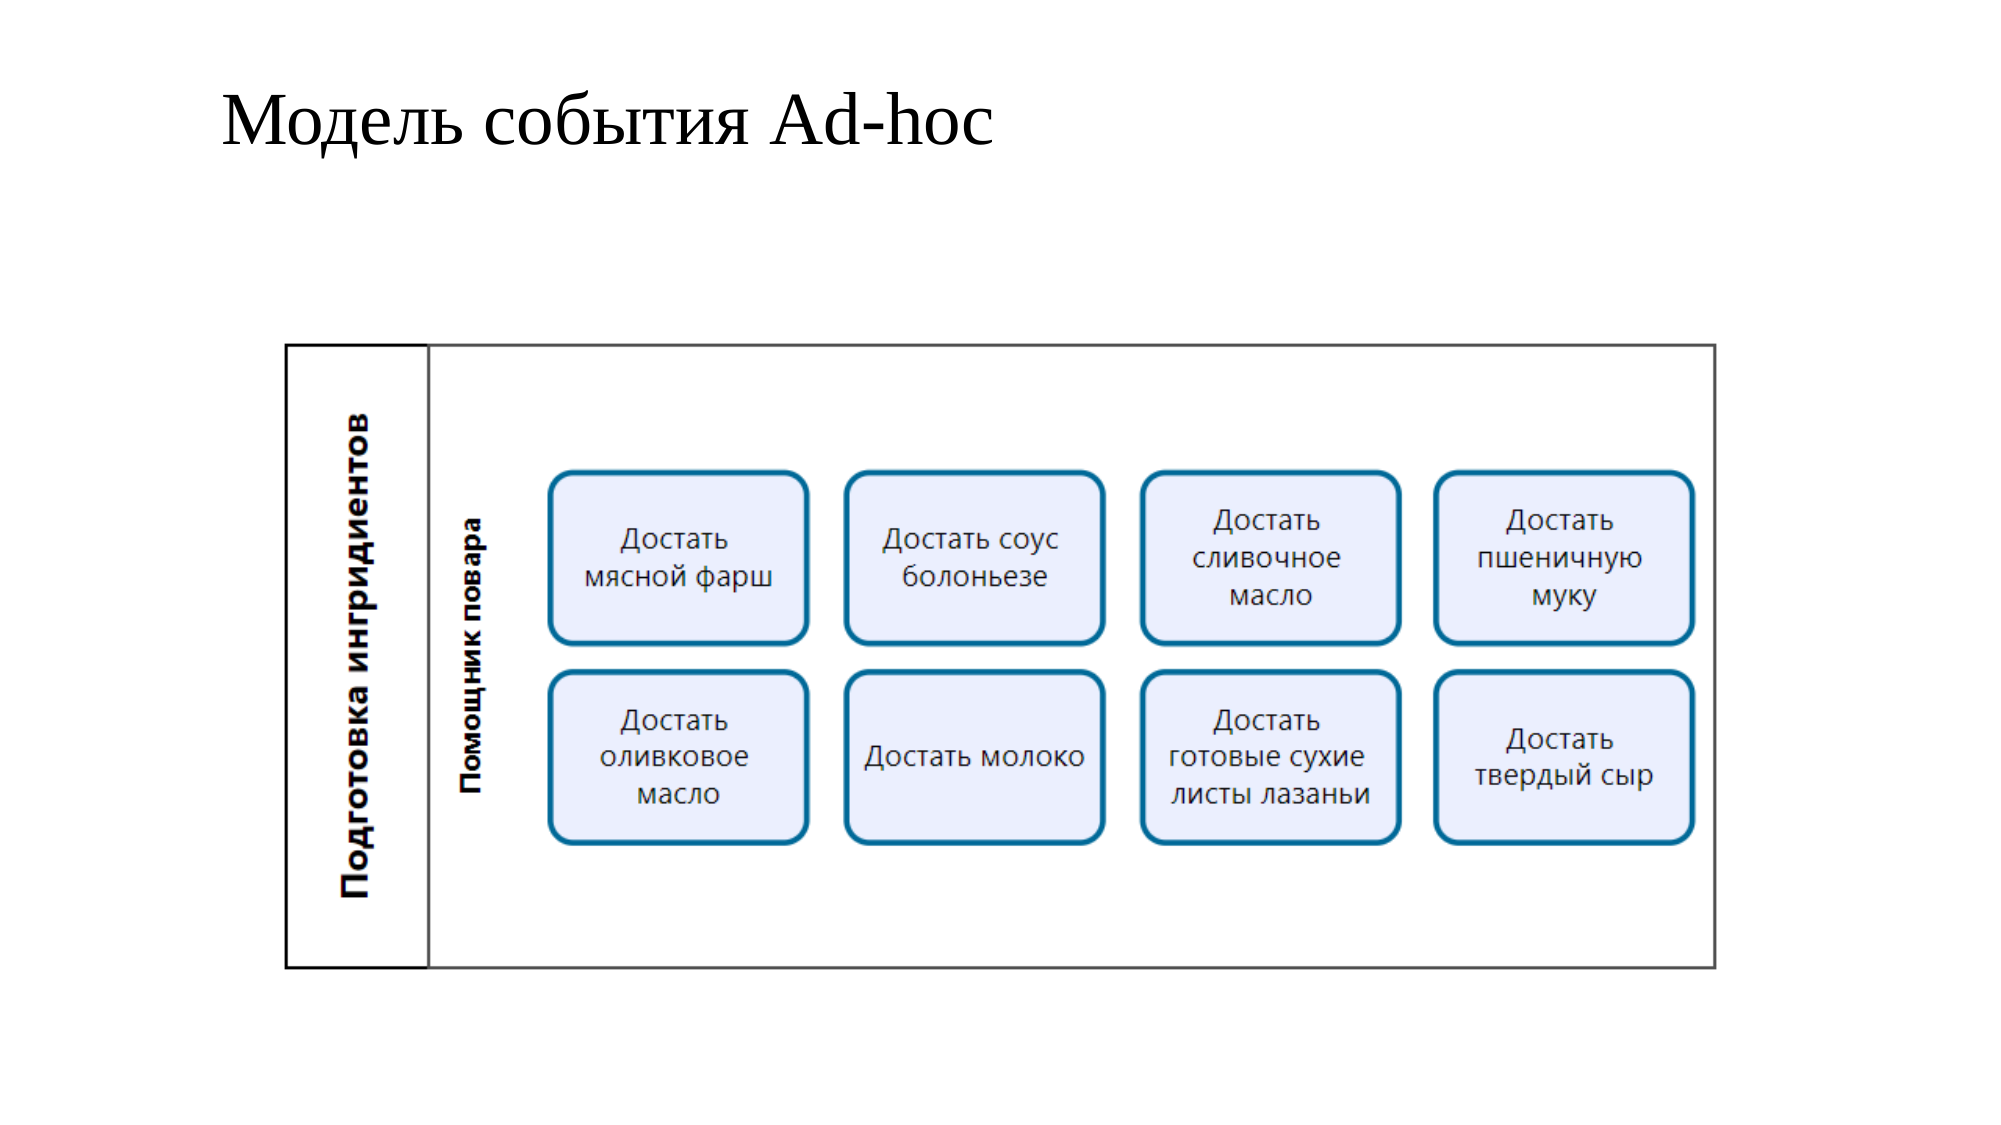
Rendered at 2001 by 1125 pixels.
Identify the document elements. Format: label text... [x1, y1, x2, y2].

title Модель события Ad-hoc [206, 11, 1932, 229]
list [274, 333, 1726, 980]
